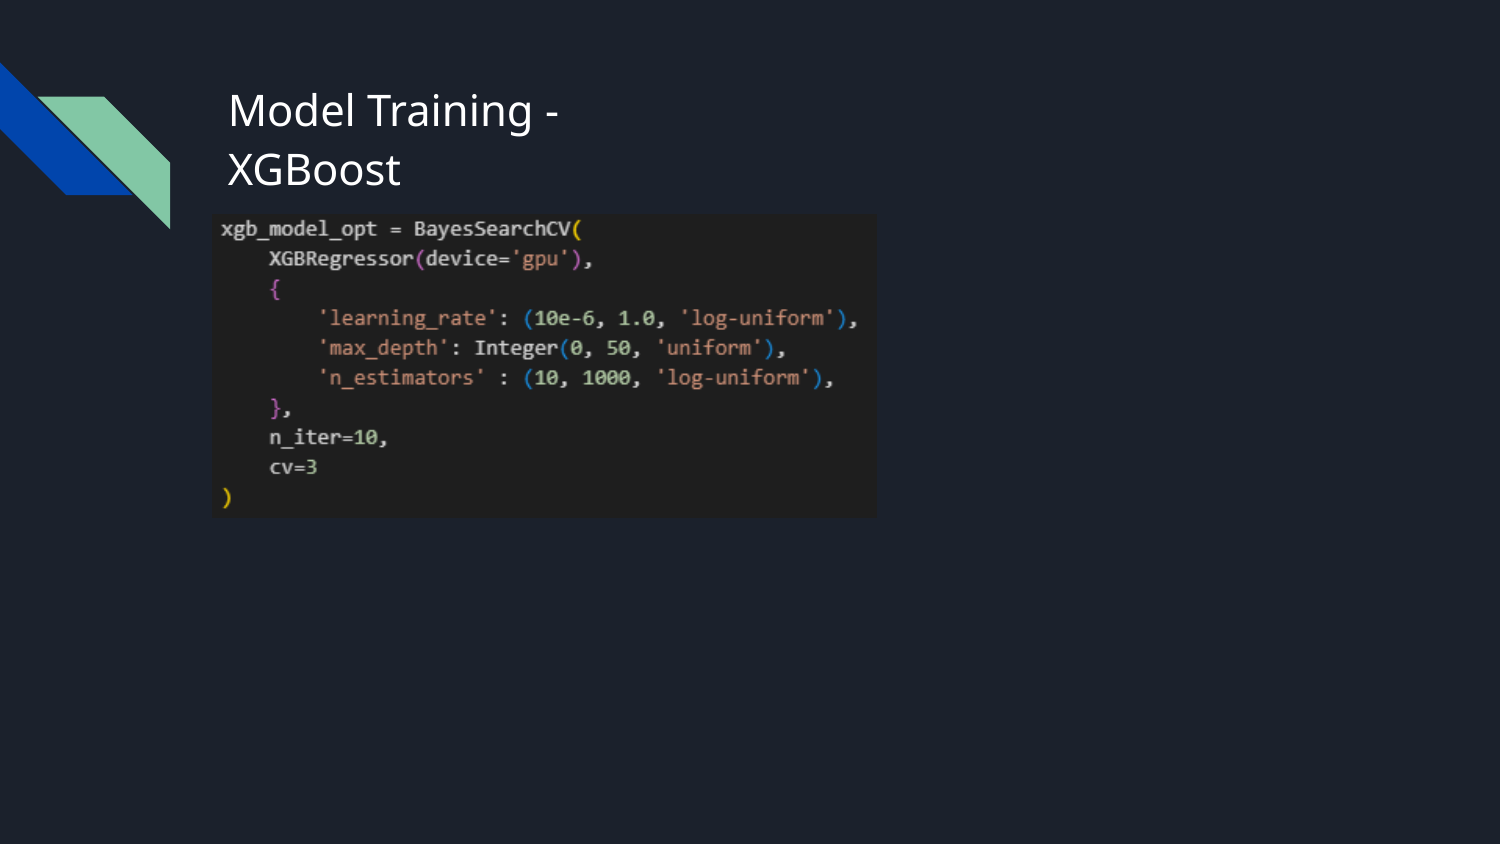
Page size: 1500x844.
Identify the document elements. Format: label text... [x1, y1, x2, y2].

title Model Training - XGBoost [212, 64, 1368, 215]
picture [212, 214, 878, 518]
